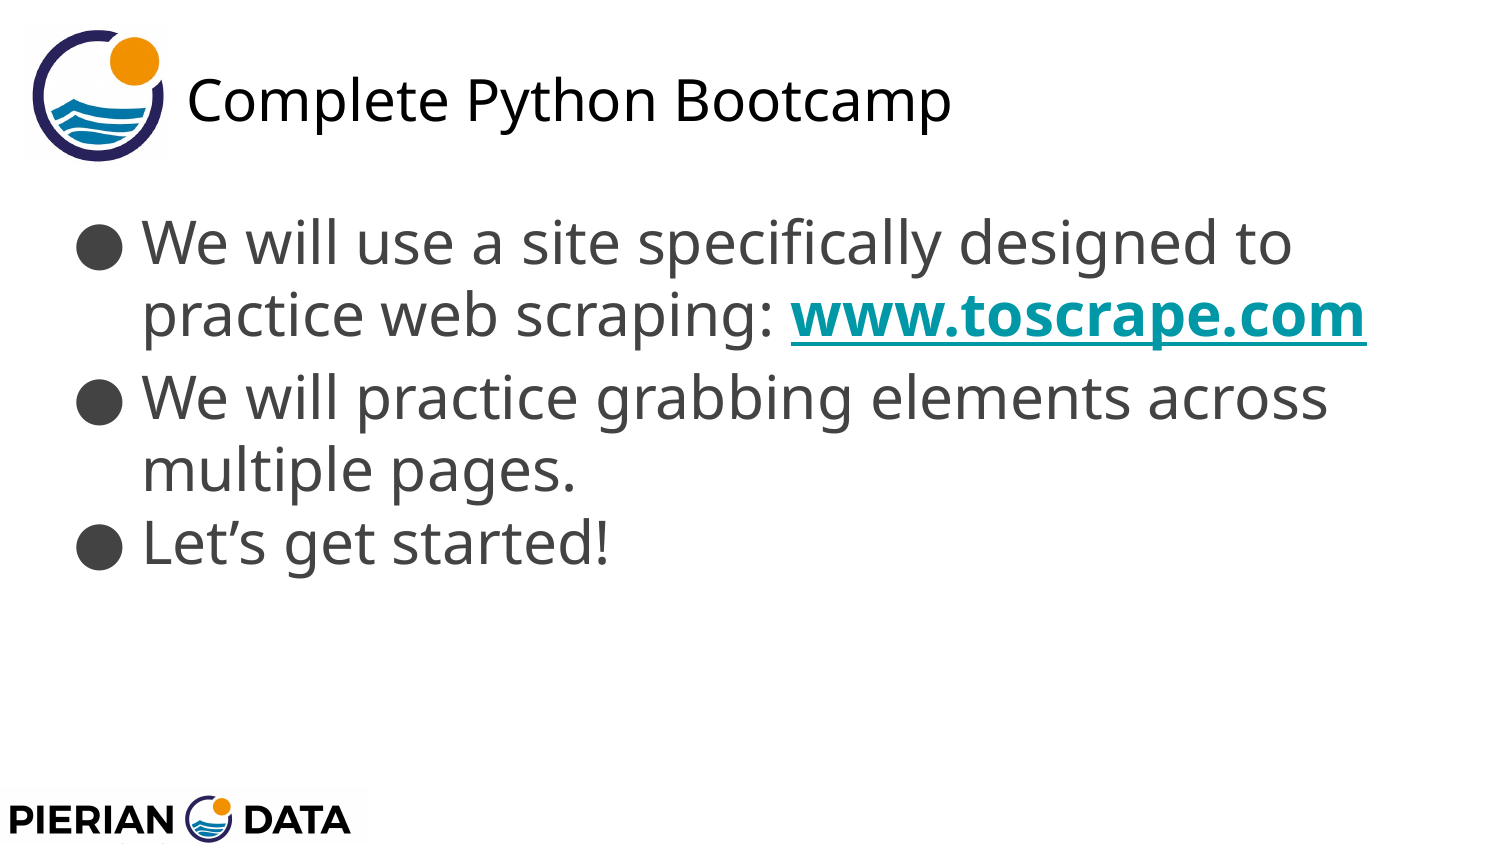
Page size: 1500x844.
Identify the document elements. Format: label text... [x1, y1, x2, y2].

picture [0, 787, 368, 844]
title Complete Python Bootcamp [176, 48, 1449, 143]
picture [24, 24, 172, 167]
list We will use a site specifically designed to practice web scraping: www.toscrape.com We will practice grabbing elements across multiple pages. Let’s get started! [51, 189, 1476, 750]
